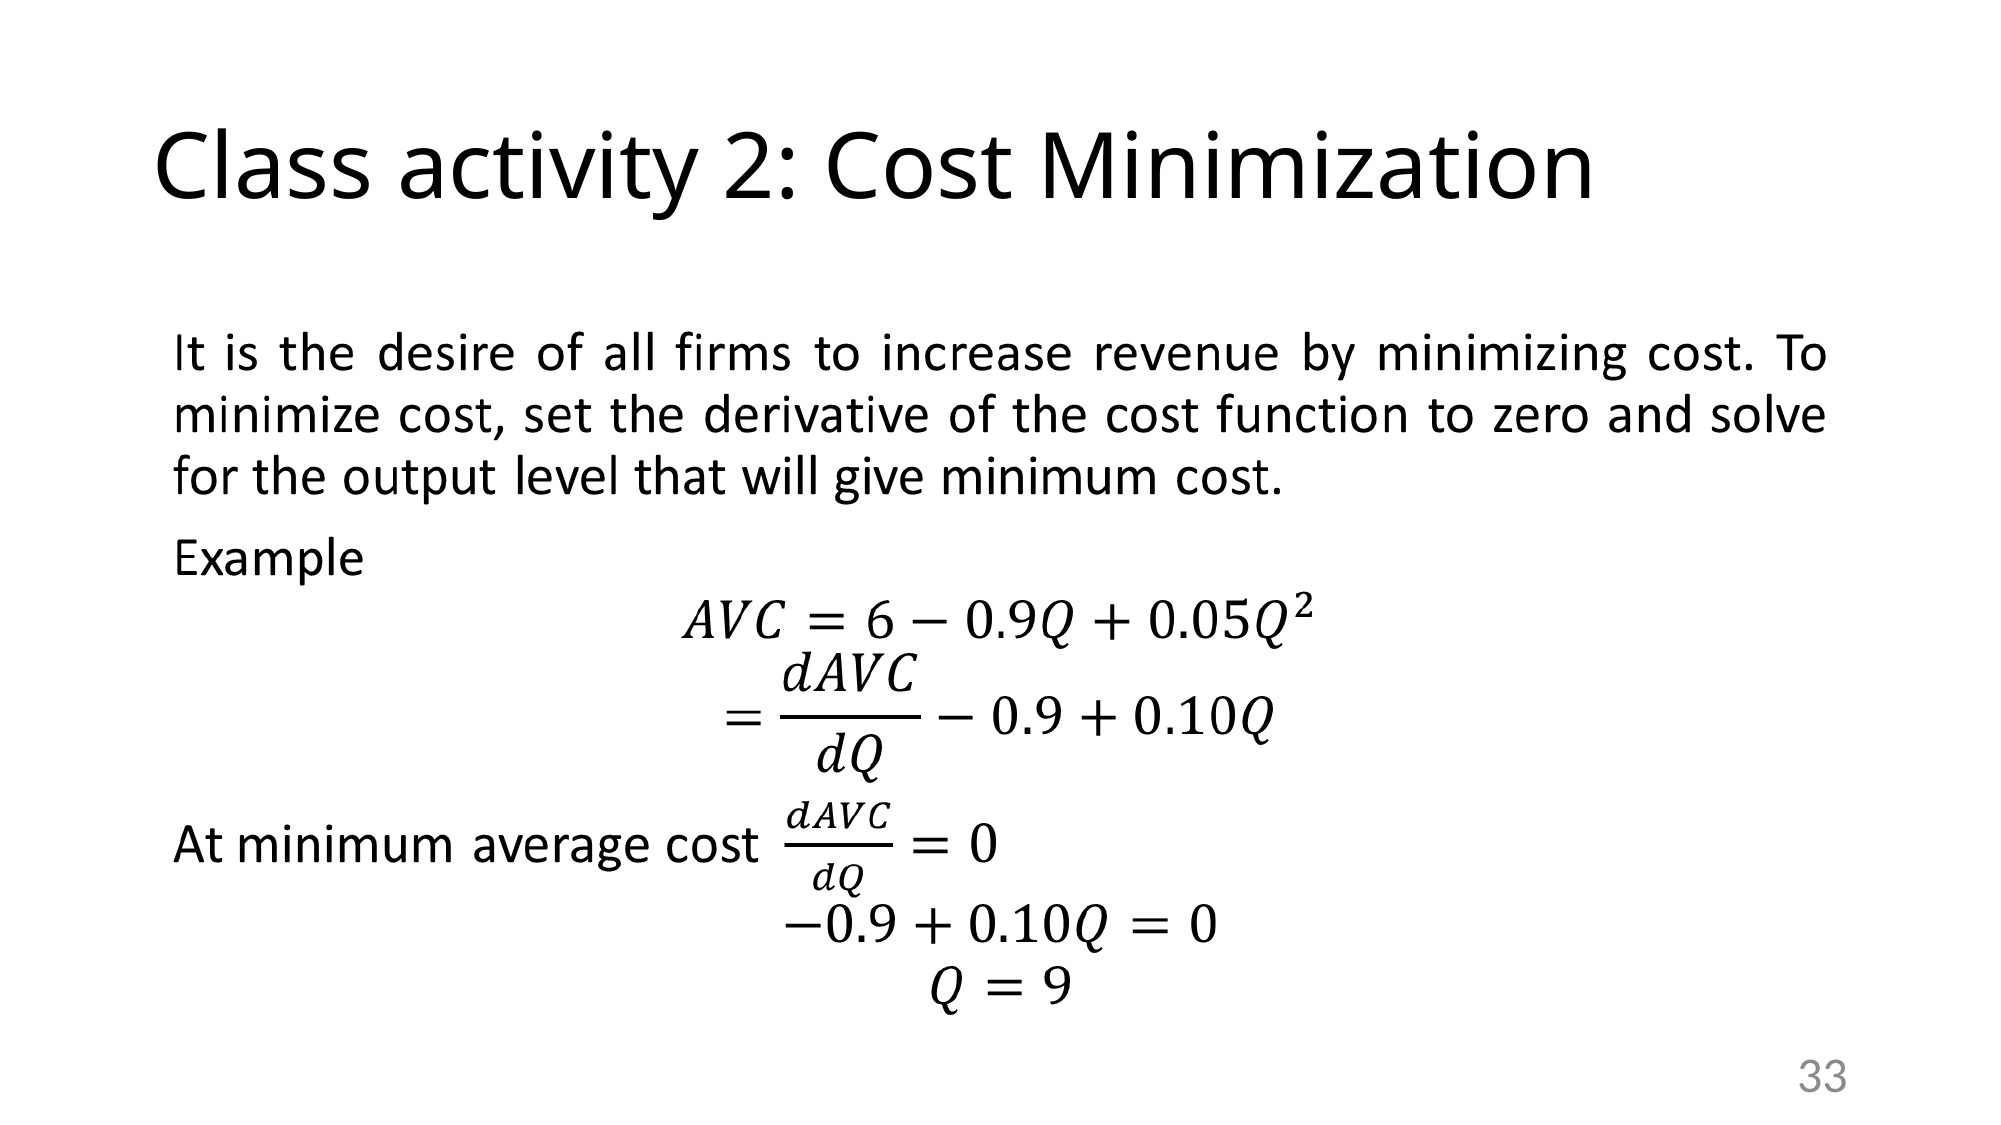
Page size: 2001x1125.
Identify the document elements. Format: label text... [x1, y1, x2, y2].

slide_number 33 [1412, 1042, 1863, 1103]
title Class activity 2: Cost Minimization [137, 59, 1863, 278]
list [137, 299, 1863, 1125]
